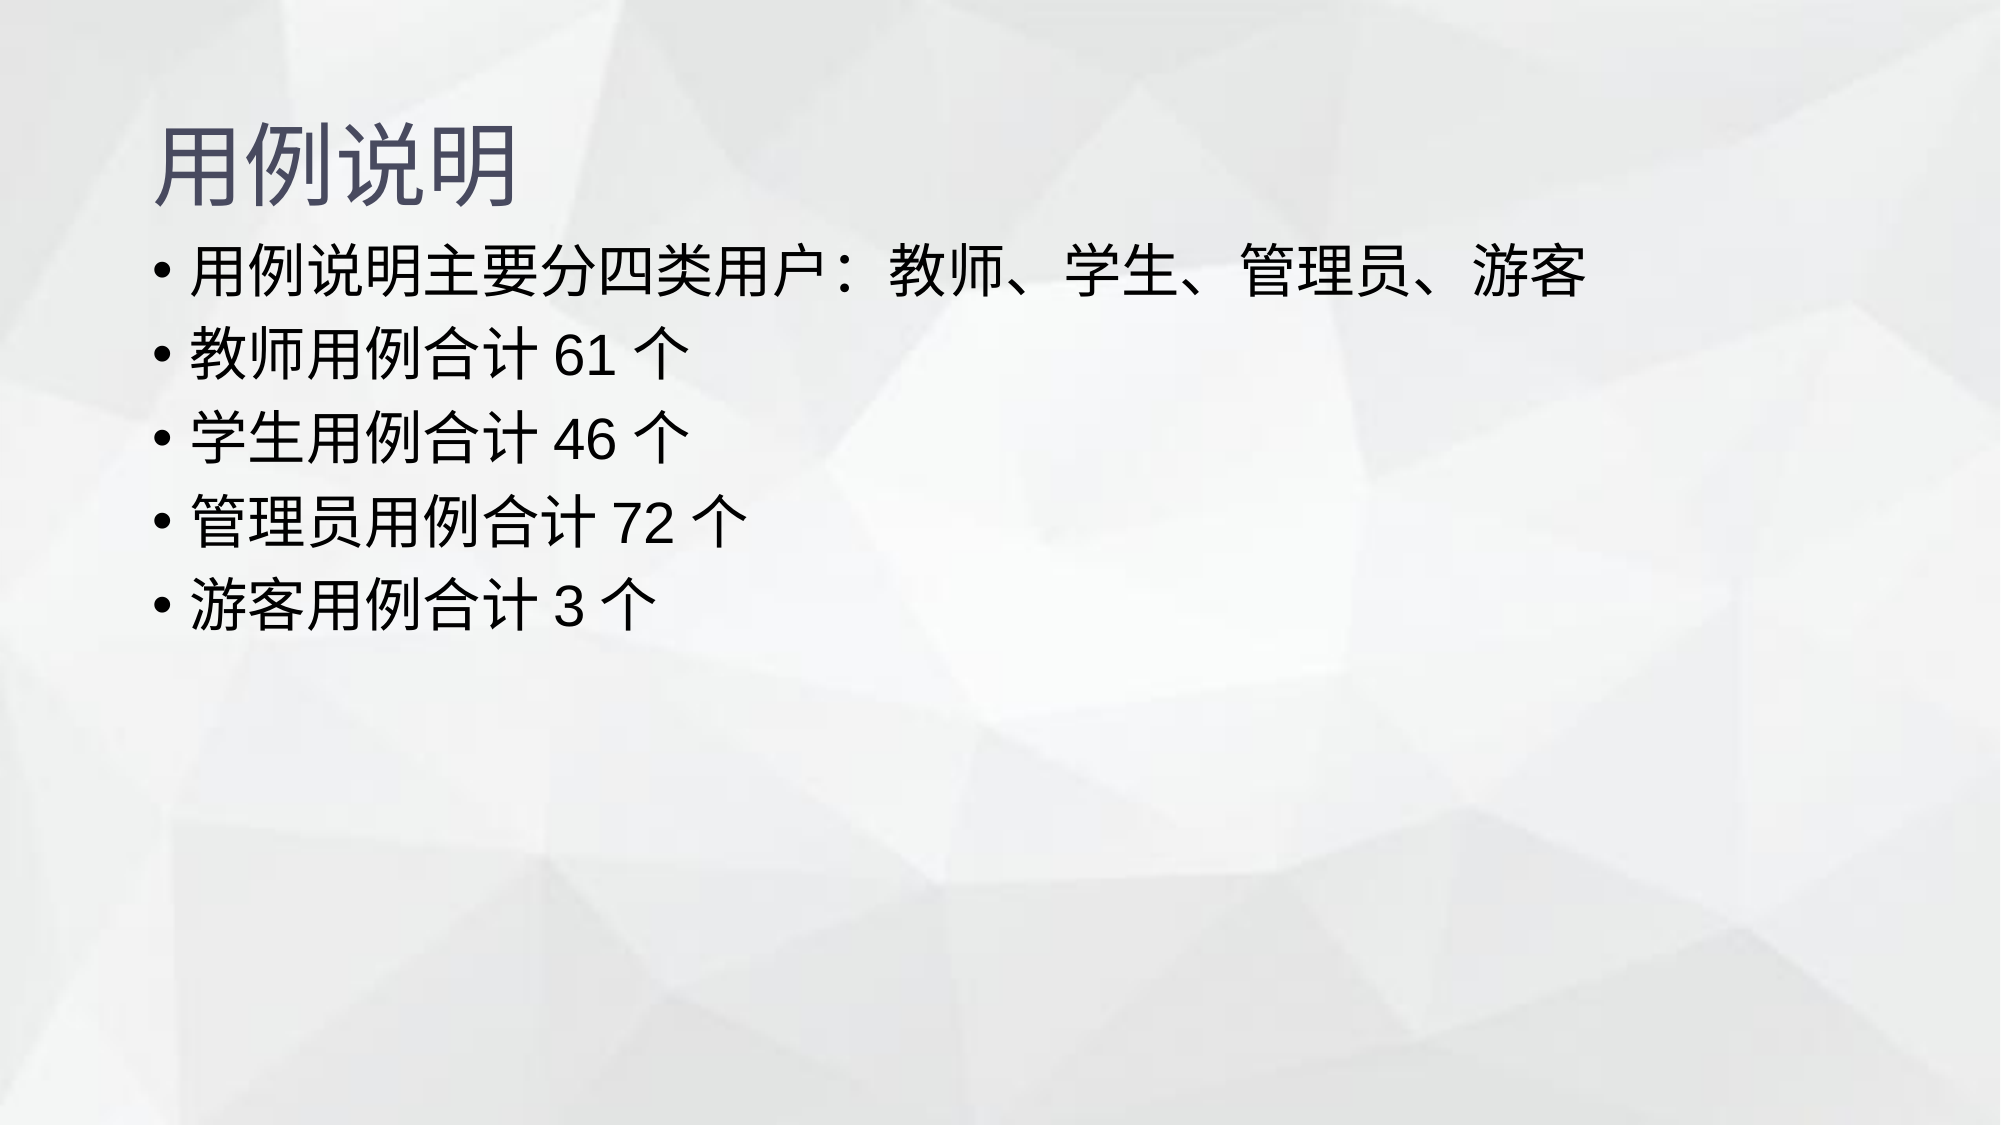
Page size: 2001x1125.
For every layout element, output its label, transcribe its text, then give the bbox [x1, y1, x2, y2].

picture [0, 0, 2001, 1125]
text_box 用例说明主要分四类用户：教师、学生、管理员、游客 教师用例合计61个 学生用例合计46个 管理员用例合计72个 游客用例合计3个 [137, 234, 1922, 991]
text_box 用例说明 [137, 60, 1863, 234]
